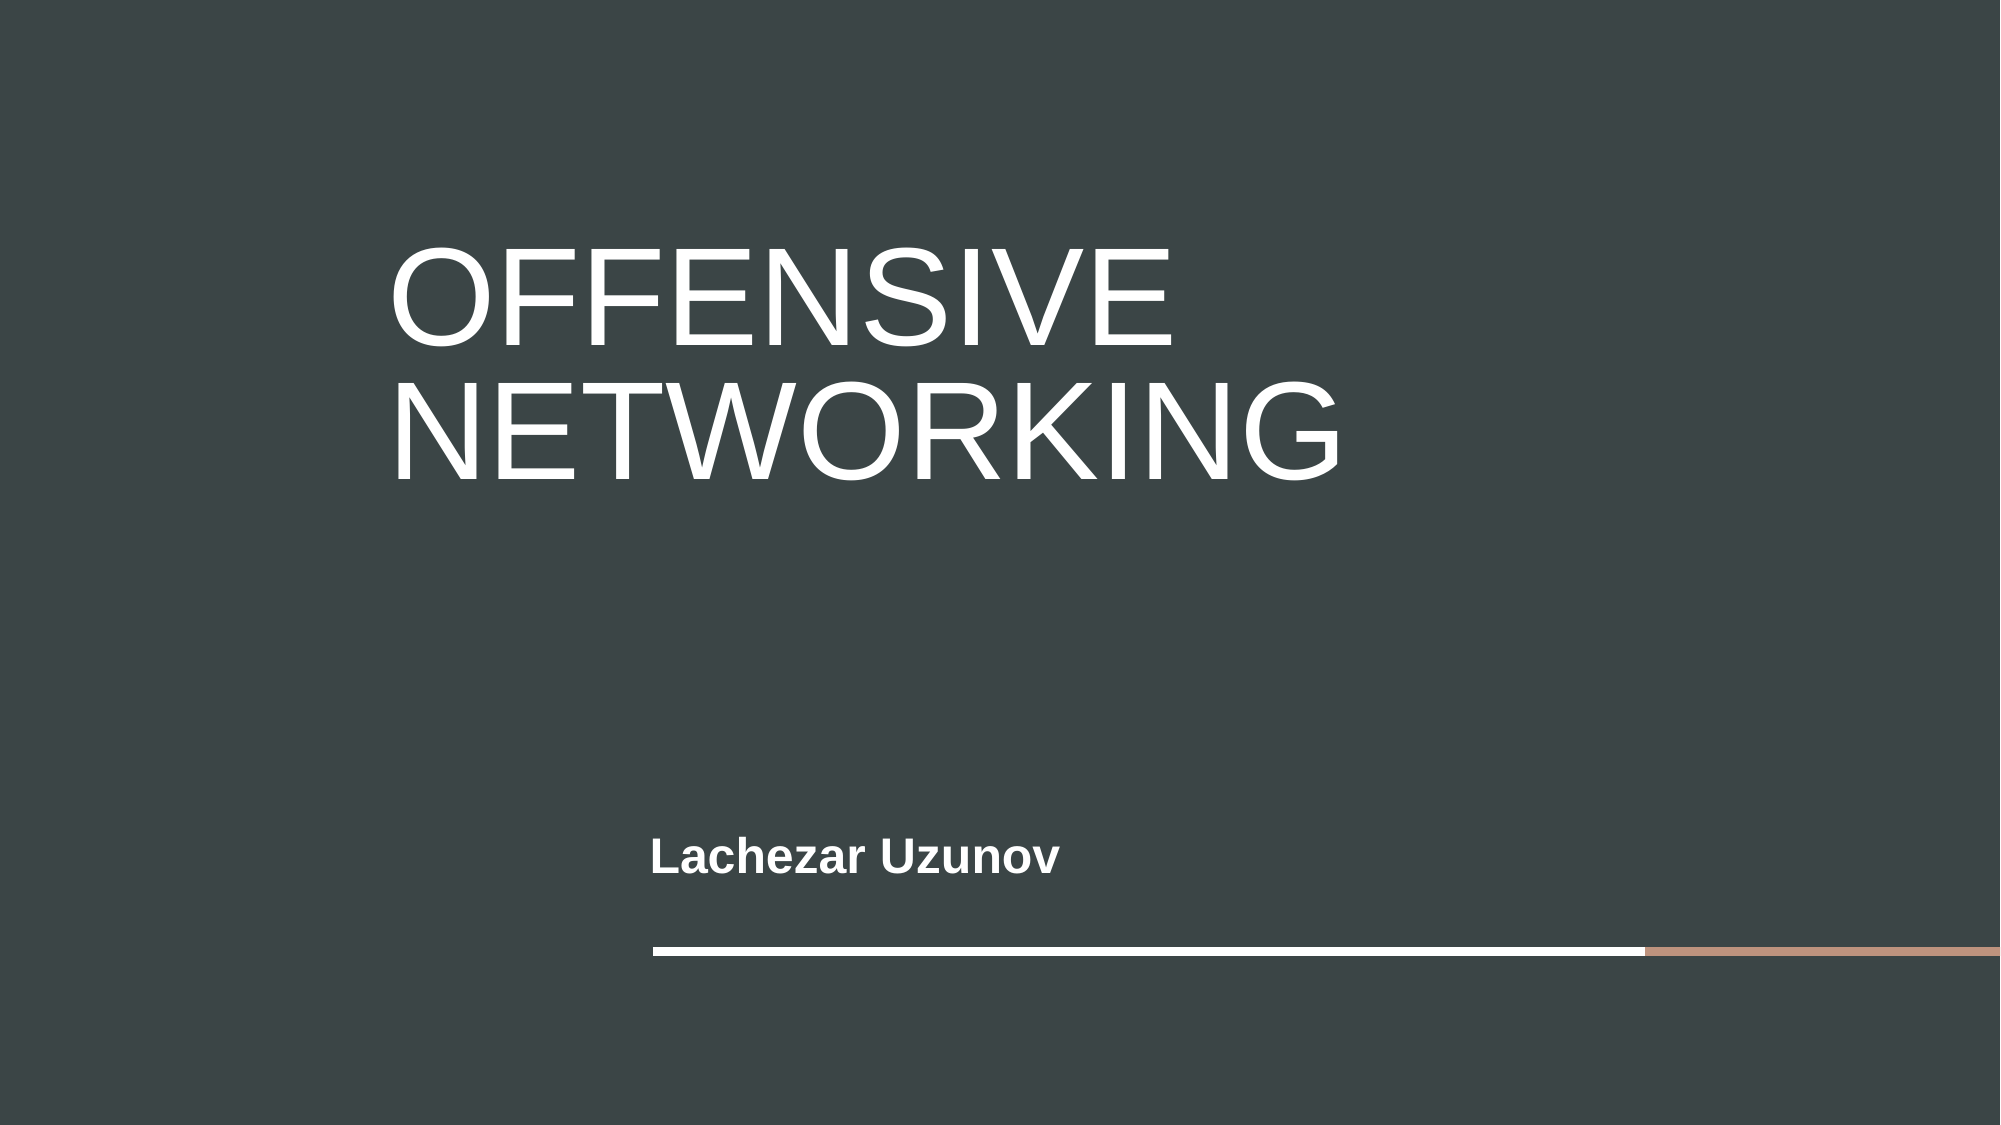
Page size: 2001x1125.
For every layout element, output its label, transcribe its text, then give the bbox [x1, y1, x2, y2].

title Offensive Networking [371, 231, 1422, 623]
subtitle Lachezar Uzunov [634, 828, 1535, 891]
